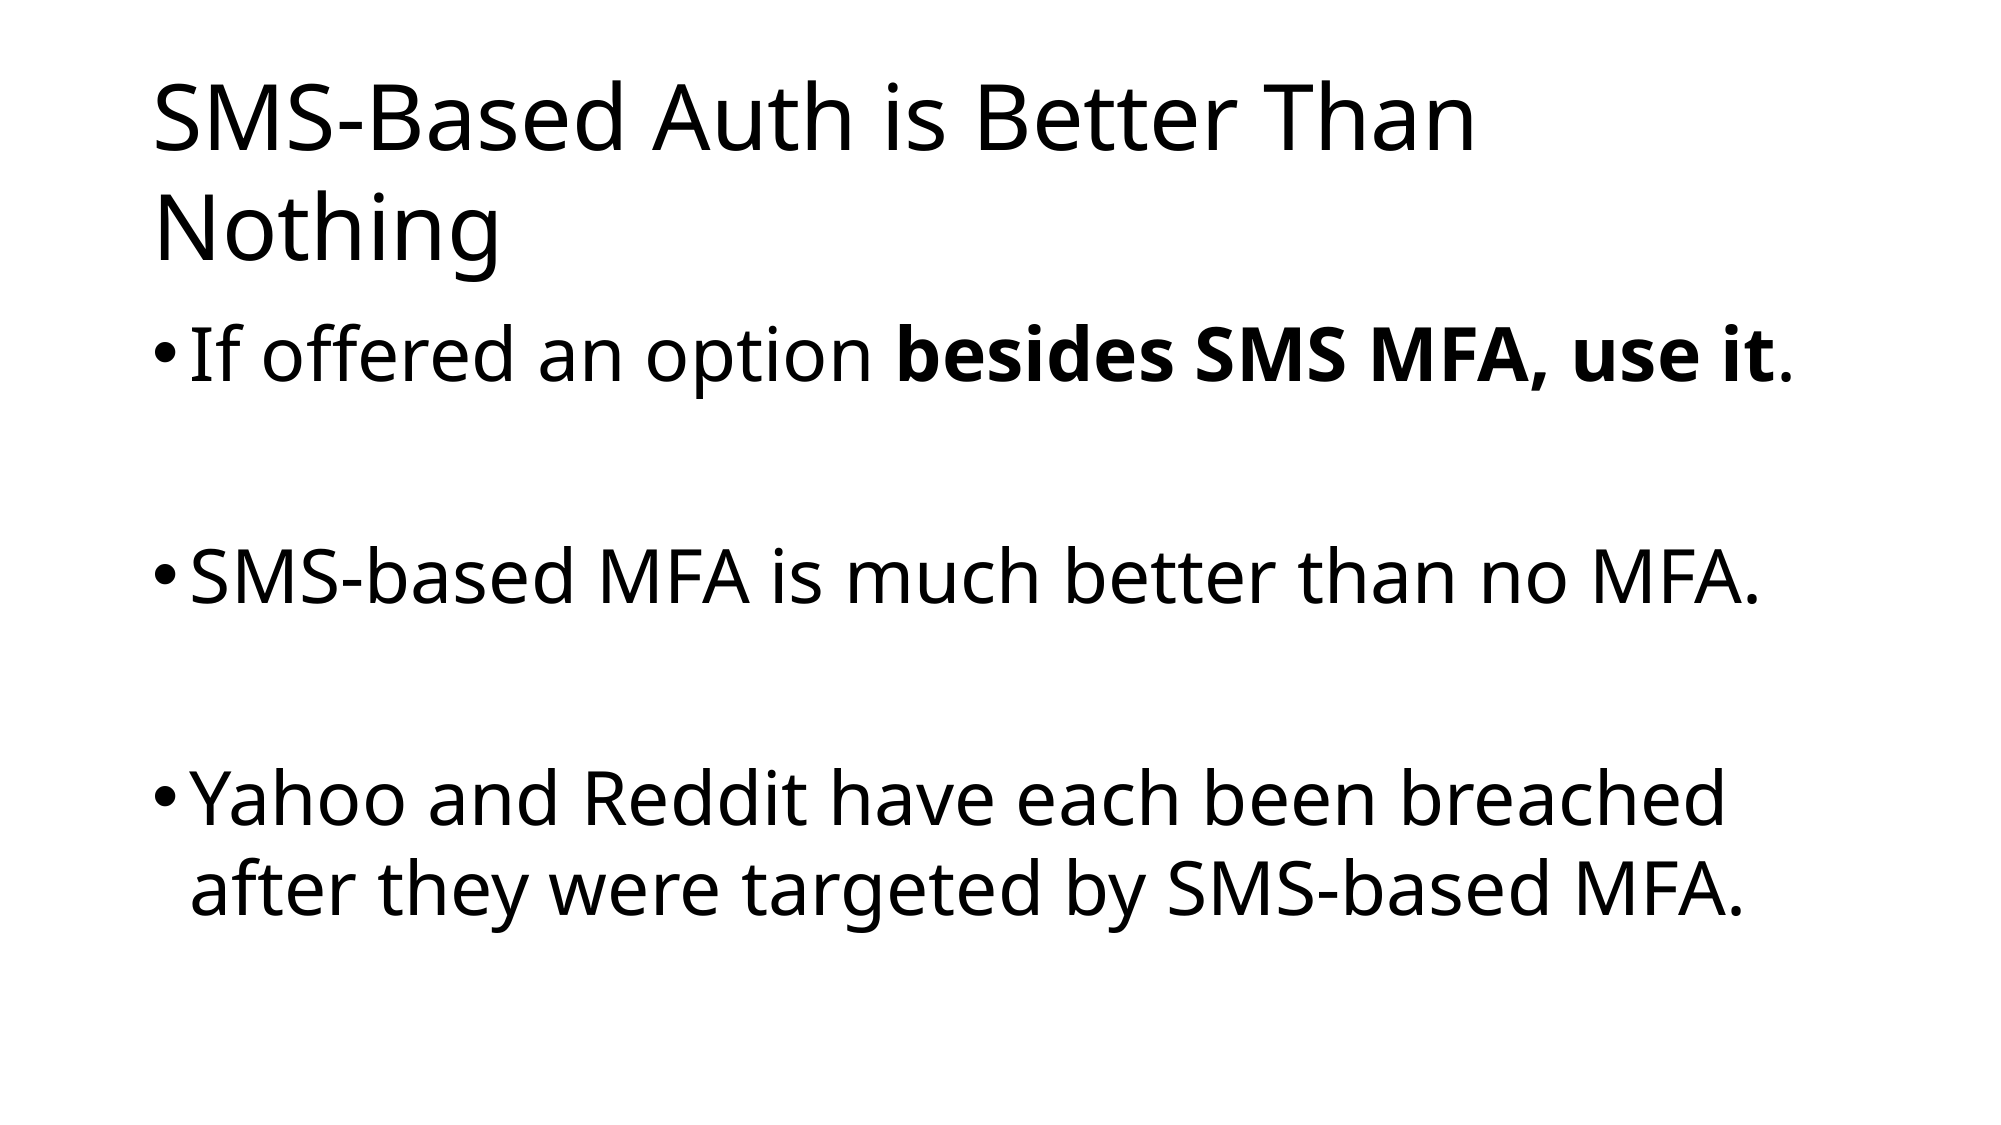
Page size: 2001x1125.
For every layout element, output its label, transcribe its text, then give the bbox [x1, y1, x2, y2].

title SMS-Based Auth is Better Than Nothing [137, 59, 1863, 278]
list If offered an option besides SMS MFA, use it. SMS-based MFA is much better than no MFA. Yahoo and Reddit have each been breached after they were targeted by SMS-based MFA. [137, 299, 1863, 1014]
